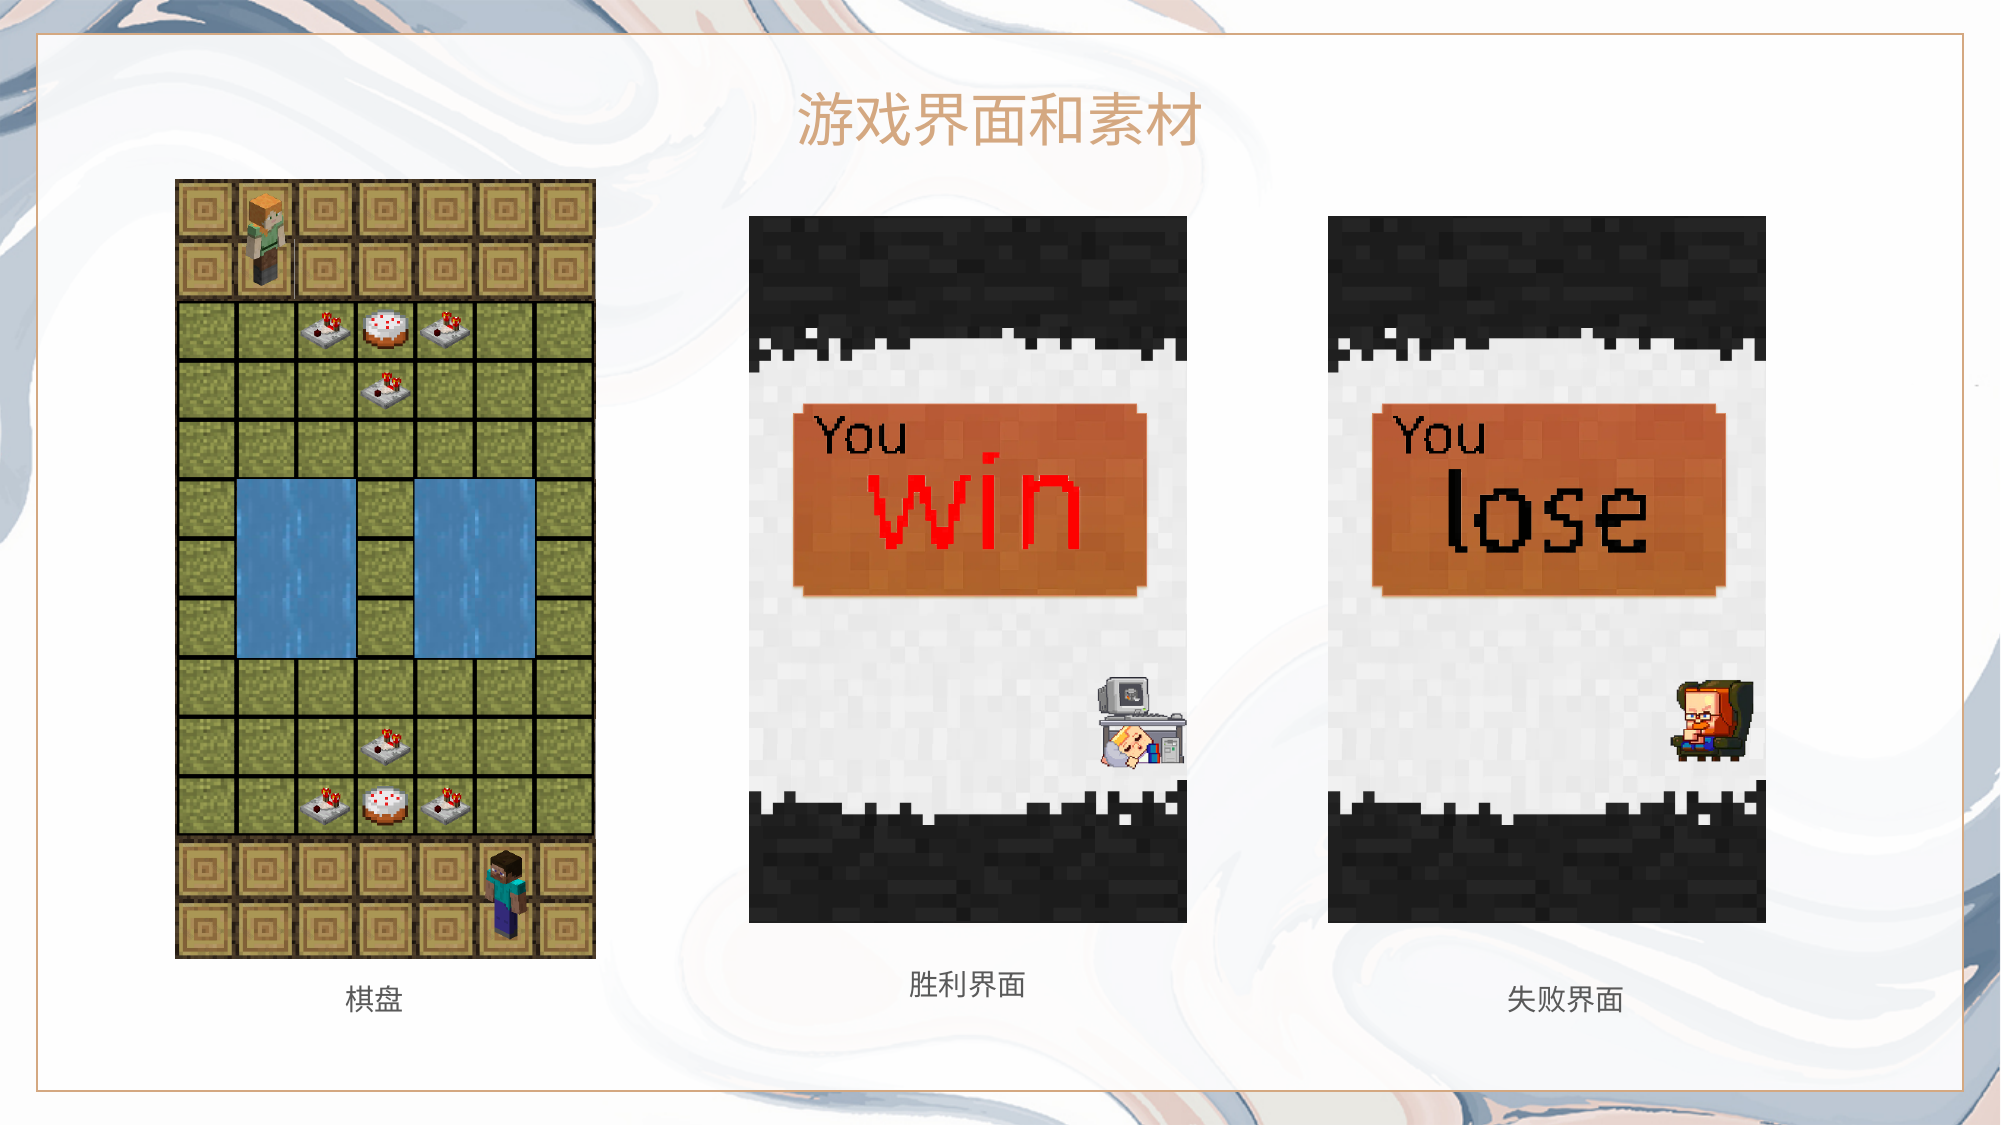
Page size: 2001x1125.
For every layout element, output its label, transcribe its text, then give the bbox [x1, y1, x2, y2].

text_box 棋盘 [330, 973, 440, 1024]
text_box 胜利界面 [894, 958, 1042, 1009]
picture [0, 0, 2001, 1125]
text_box 失败界面 [1493, 973, 1640, 1024]
text_box 游戏界面和素材 [742, 85, 1257, 151]
